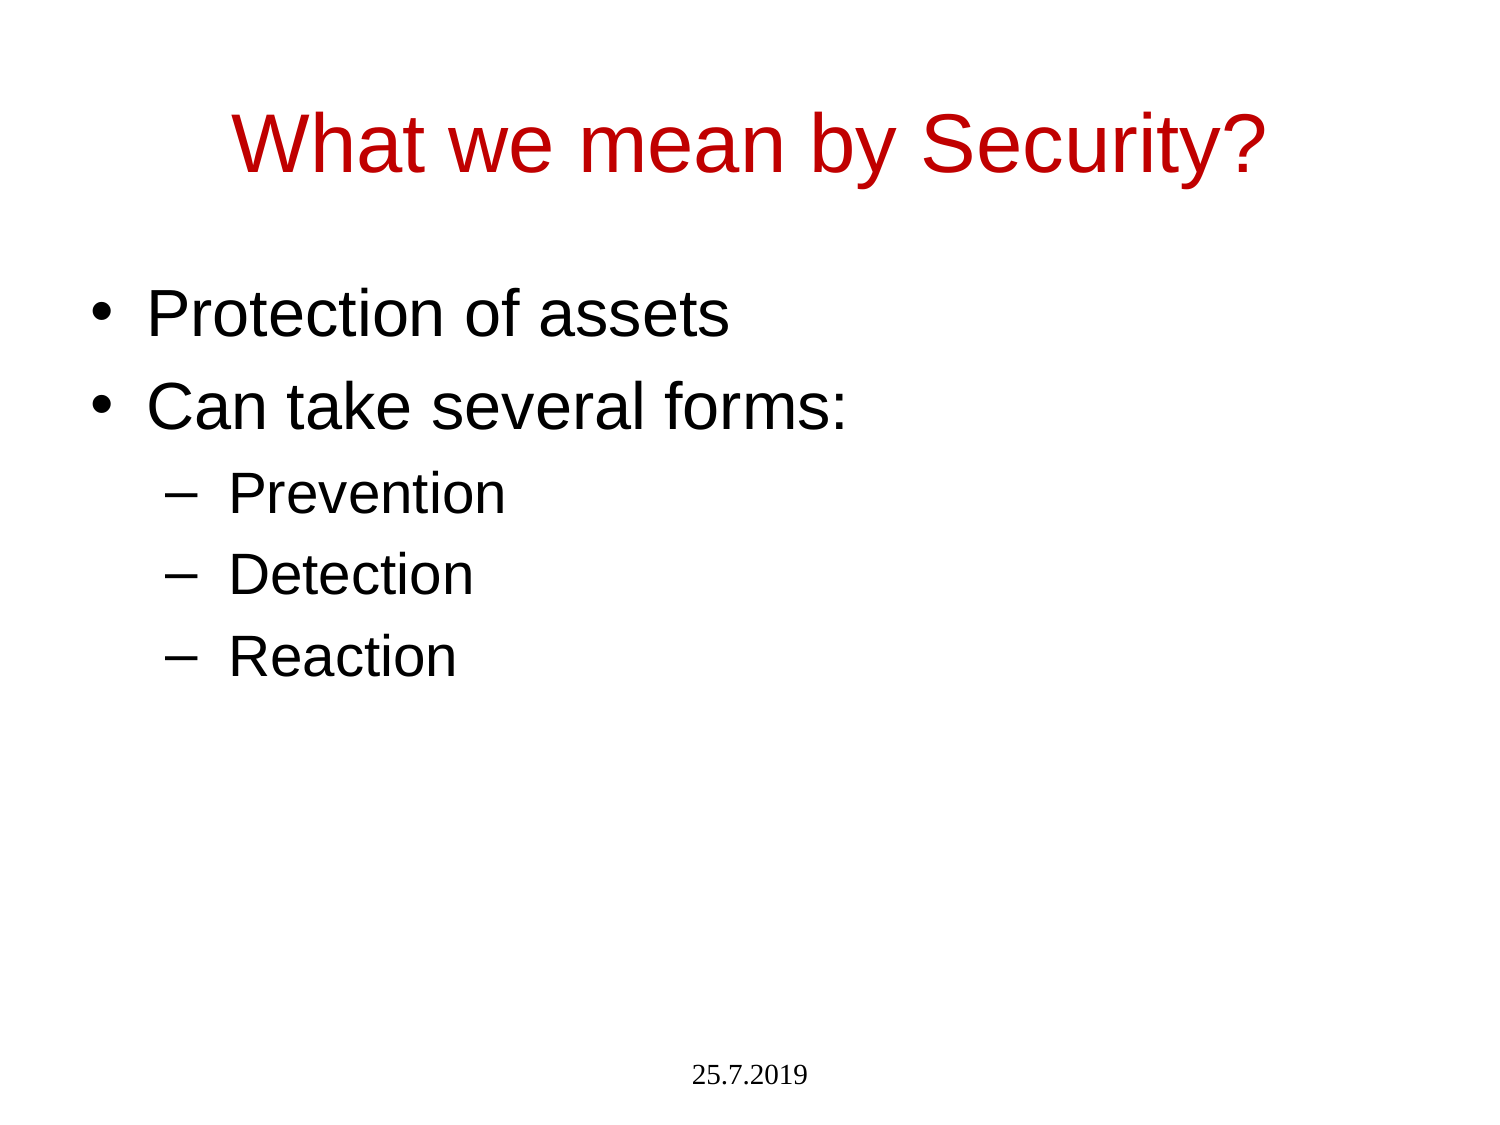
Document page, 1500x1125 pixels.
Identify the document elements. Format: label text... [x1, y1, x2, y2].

list Protection of assets Can take several forms: Prevention Detection Reaction [75, 262, 1425, 1005]
footer 25.7.2019 [512, 1042, 988, 1103]
title What we mean by Security? [75, 45, 1425, 233]
